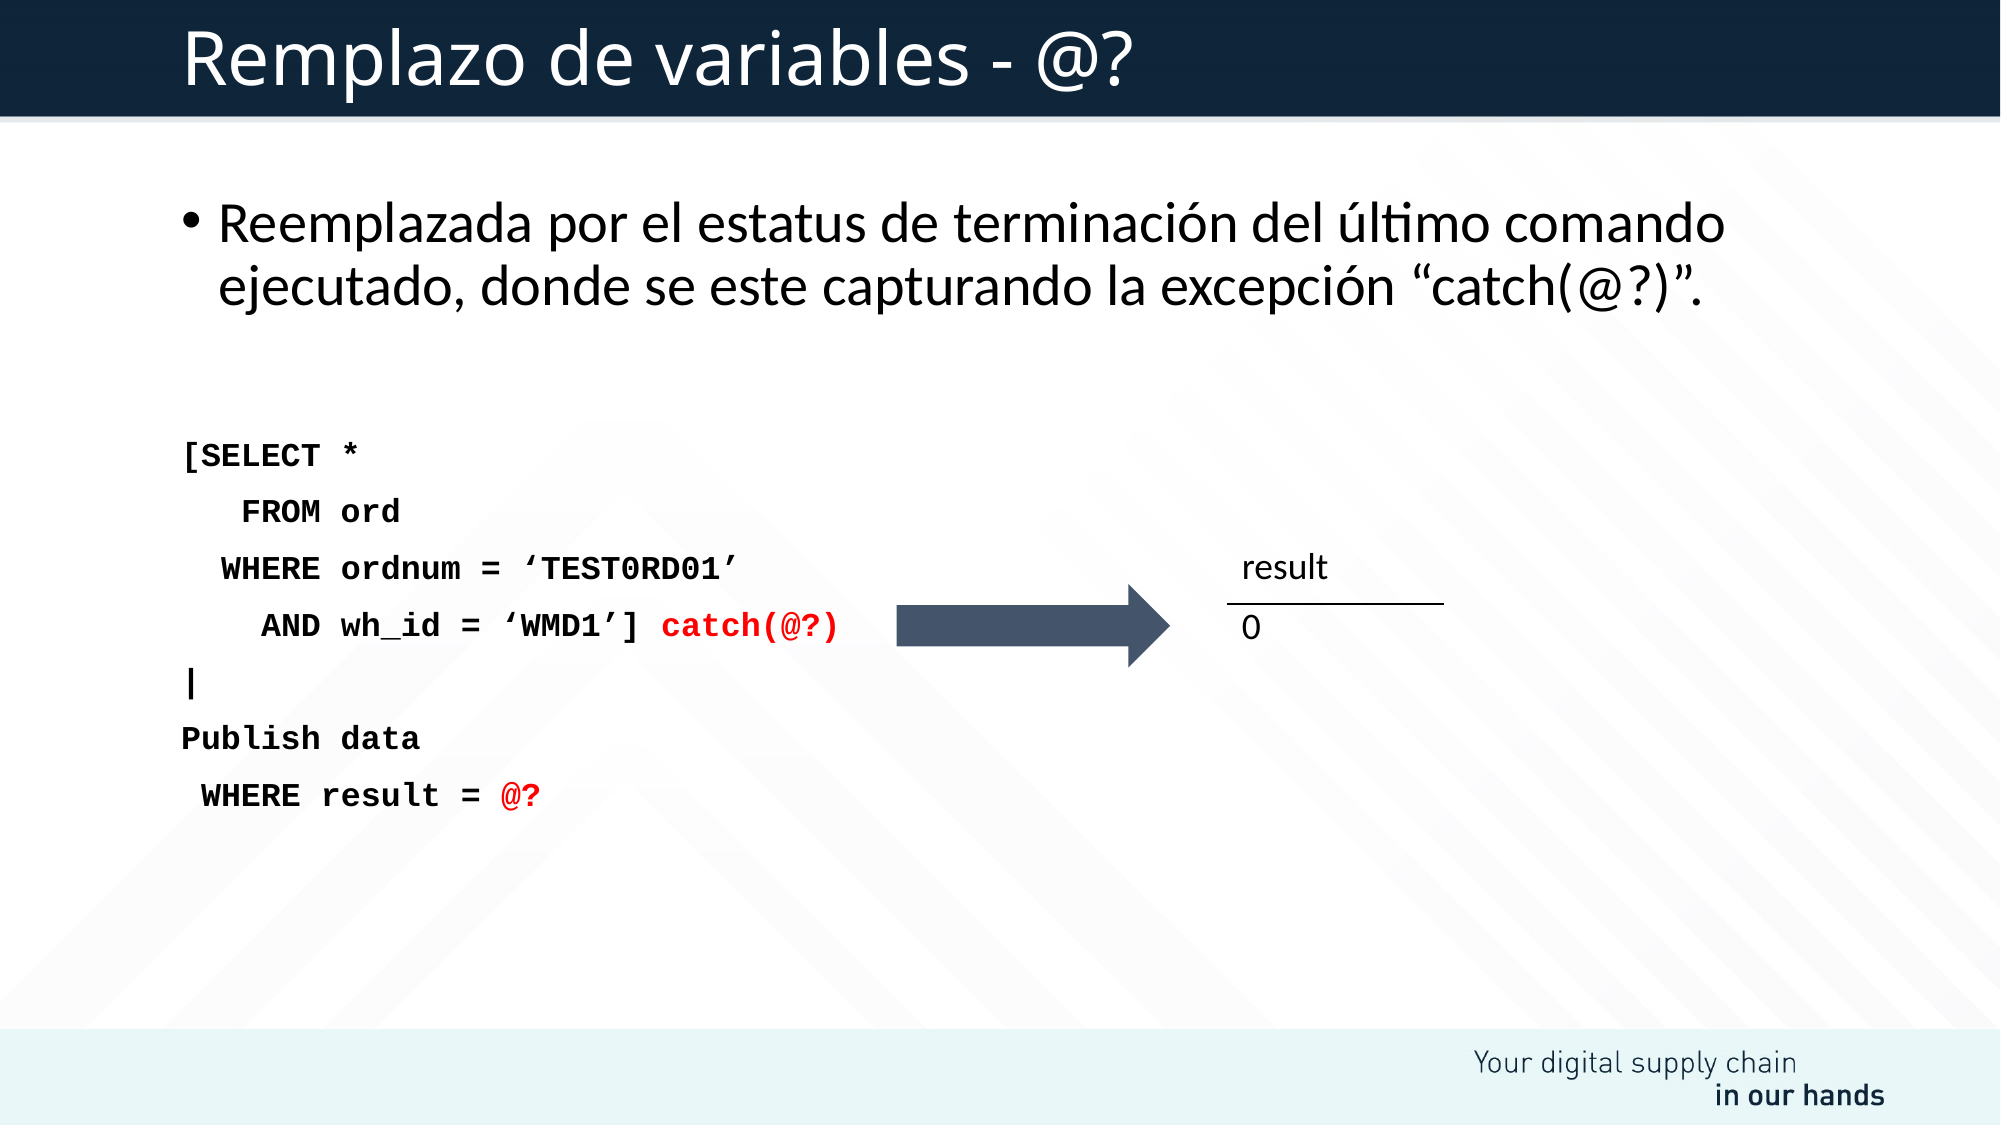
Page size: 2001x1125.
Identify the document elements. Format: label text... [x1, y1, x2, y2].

table_header result [1227, 543, 1444, 603]
list Reemplazada por el estatus de terminación del último comando ejecutado, donde se este capturando la excepción “catch(@?)”. [166, 184, 1798, 352]
table_cell 0 [1227, 605, 1444, 665]
text_box [896, 584, 1171, 668]
text_box [SELECT * FROM ord WHERE ordnum = ‘TEST0RD01’ AND wh_id = ‘WMD1’] catch(@?) | Publish data WHERE result = @? [166, 429, 898, 858]
picture [0, 0, 2001, 1125]
title Remplazo de variables - @? [166, 0, 1674, 124]
